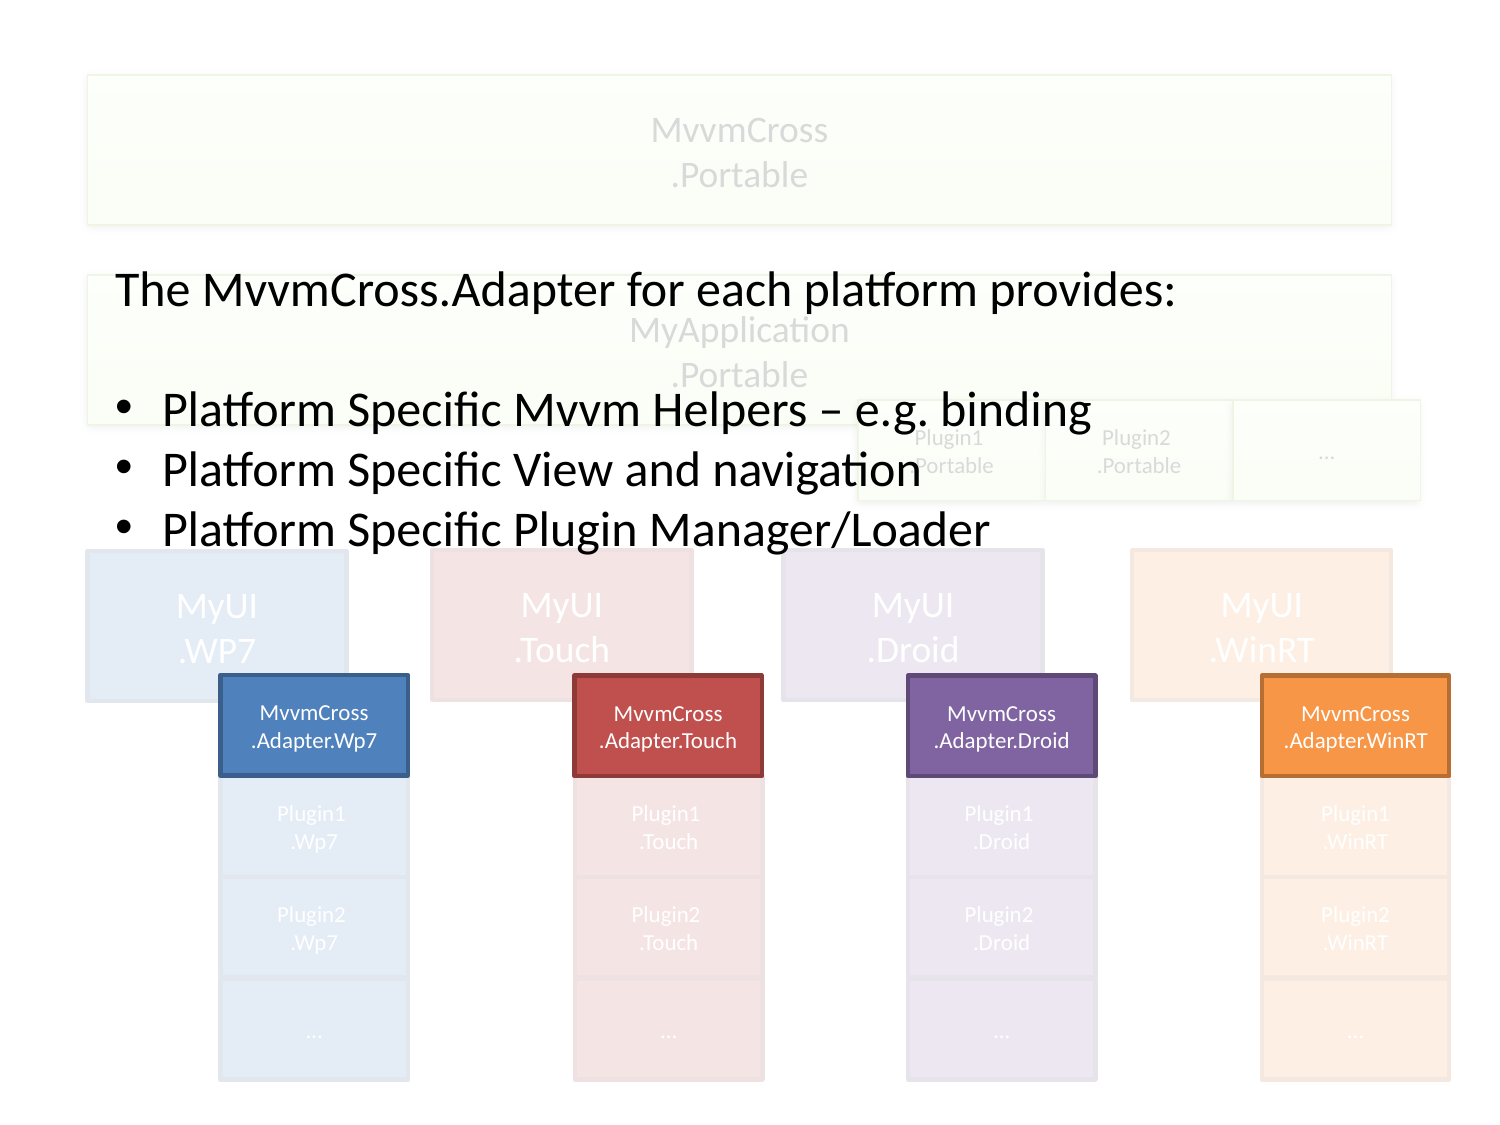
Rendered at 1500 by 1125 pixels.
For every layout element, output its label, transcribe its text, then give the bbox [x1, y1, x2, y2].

text_box MvvmCross .Adapter.Touch [572, 673, 764, 778]
text_box The MvvmCross.Adapter for each platform provides: Platform Specific Mvvm Helpers – e.g. binding Platform Specific View and navigation Platform Specific Plugin Manager/Loader [100, 249, 1379, 624]
text_box M [31, 0, 1477, 1114]
text_box MvvmCross .Adapter.Droid [906, 673, 1098, 778]
text_box MvvmCross .Adapter.WinRT [1260, 673, 1451, 778]
text_box MvvmCross .Adapter.Wp7 [218, 673, 410, 778]
